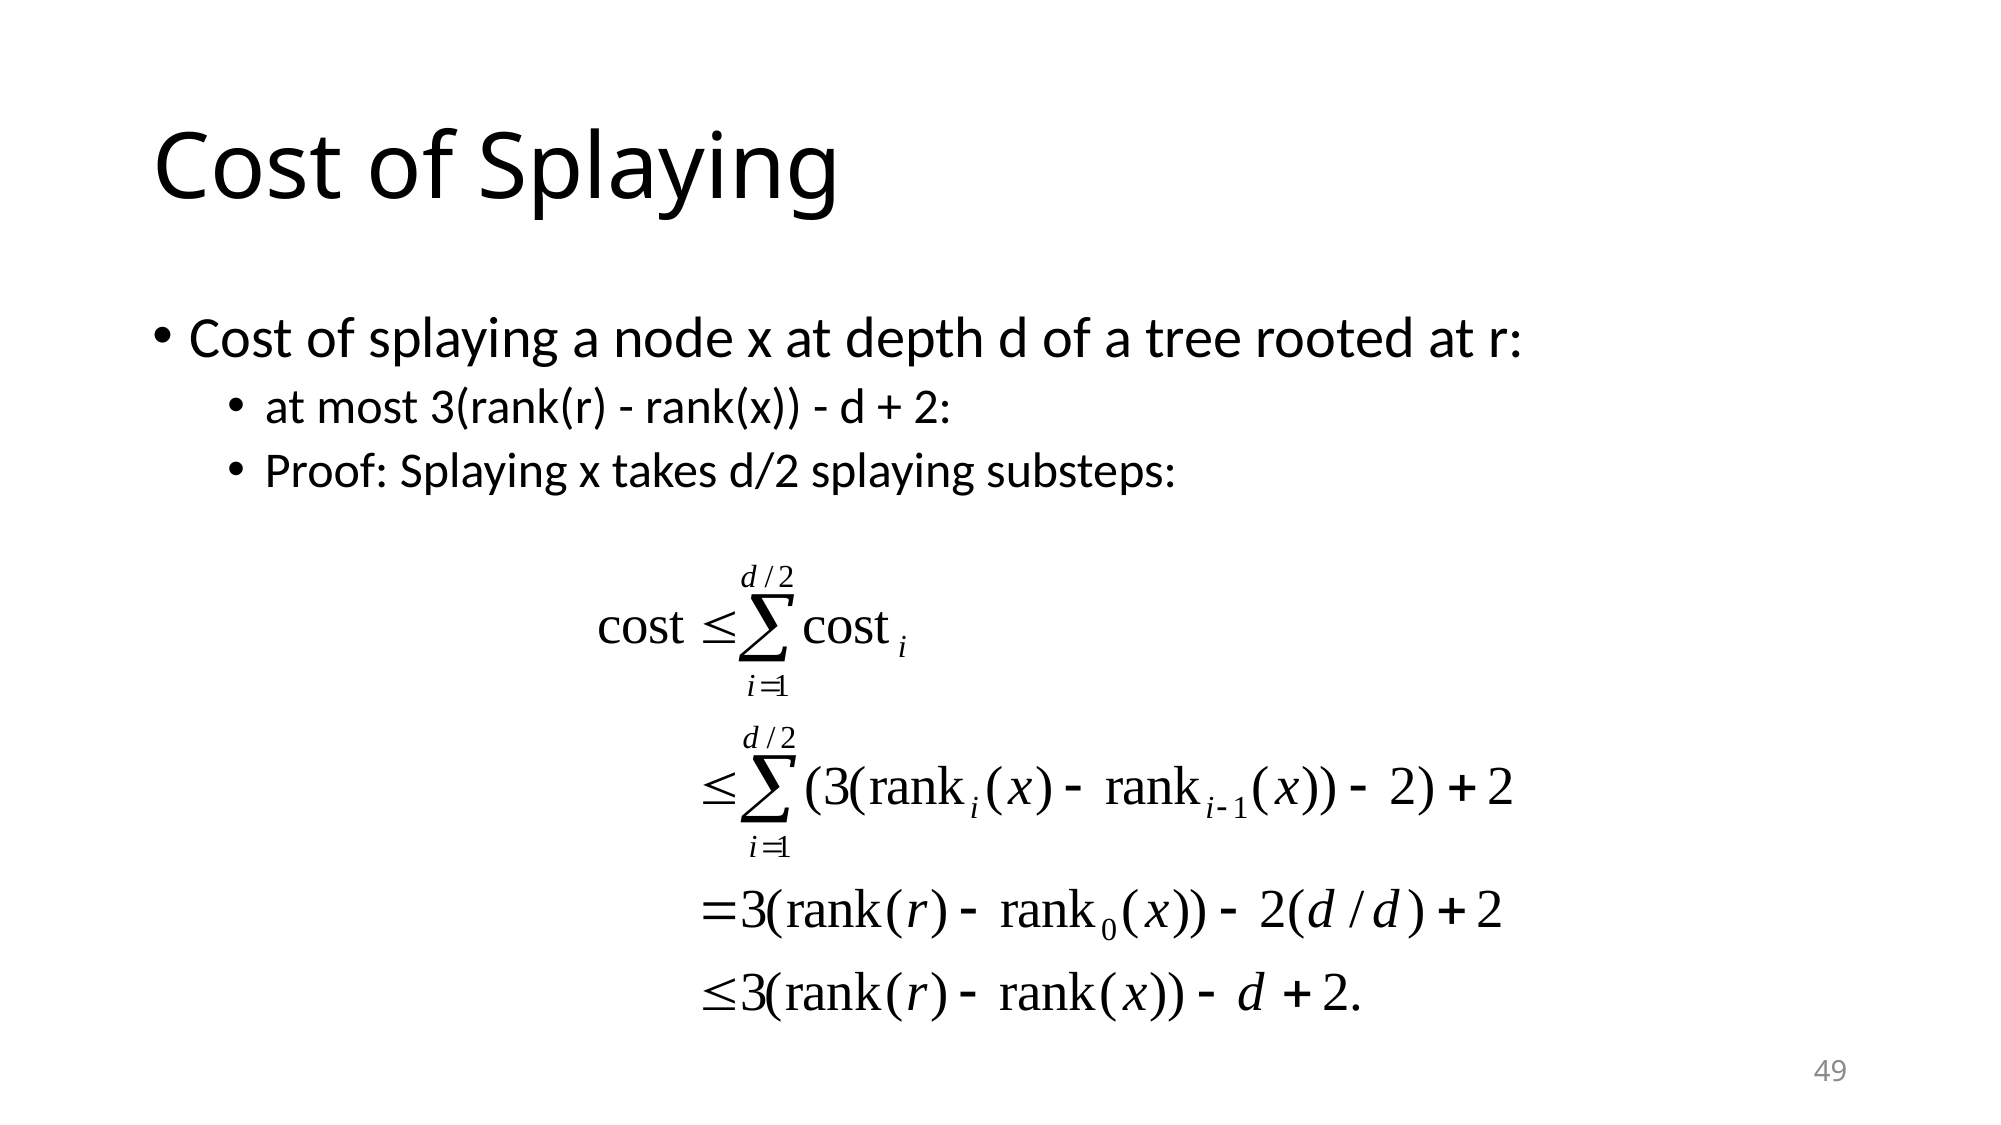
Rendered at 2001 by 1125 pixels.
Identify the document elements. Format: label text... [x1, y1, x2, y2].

slide_number 49 [1412, 1042, 1863, 1103]
title Cost of Splaying [137, 59, 1863, 278]
list Cost of splaying a node x at depth d of a tree rooted at r: at most 3(rank(r) - rank(x)) - d + 2: Proof: Splaying x takes d/2 splaying substeps: [137, 299, 1863, 1014]
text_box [589, 549, 1524, 1036]
